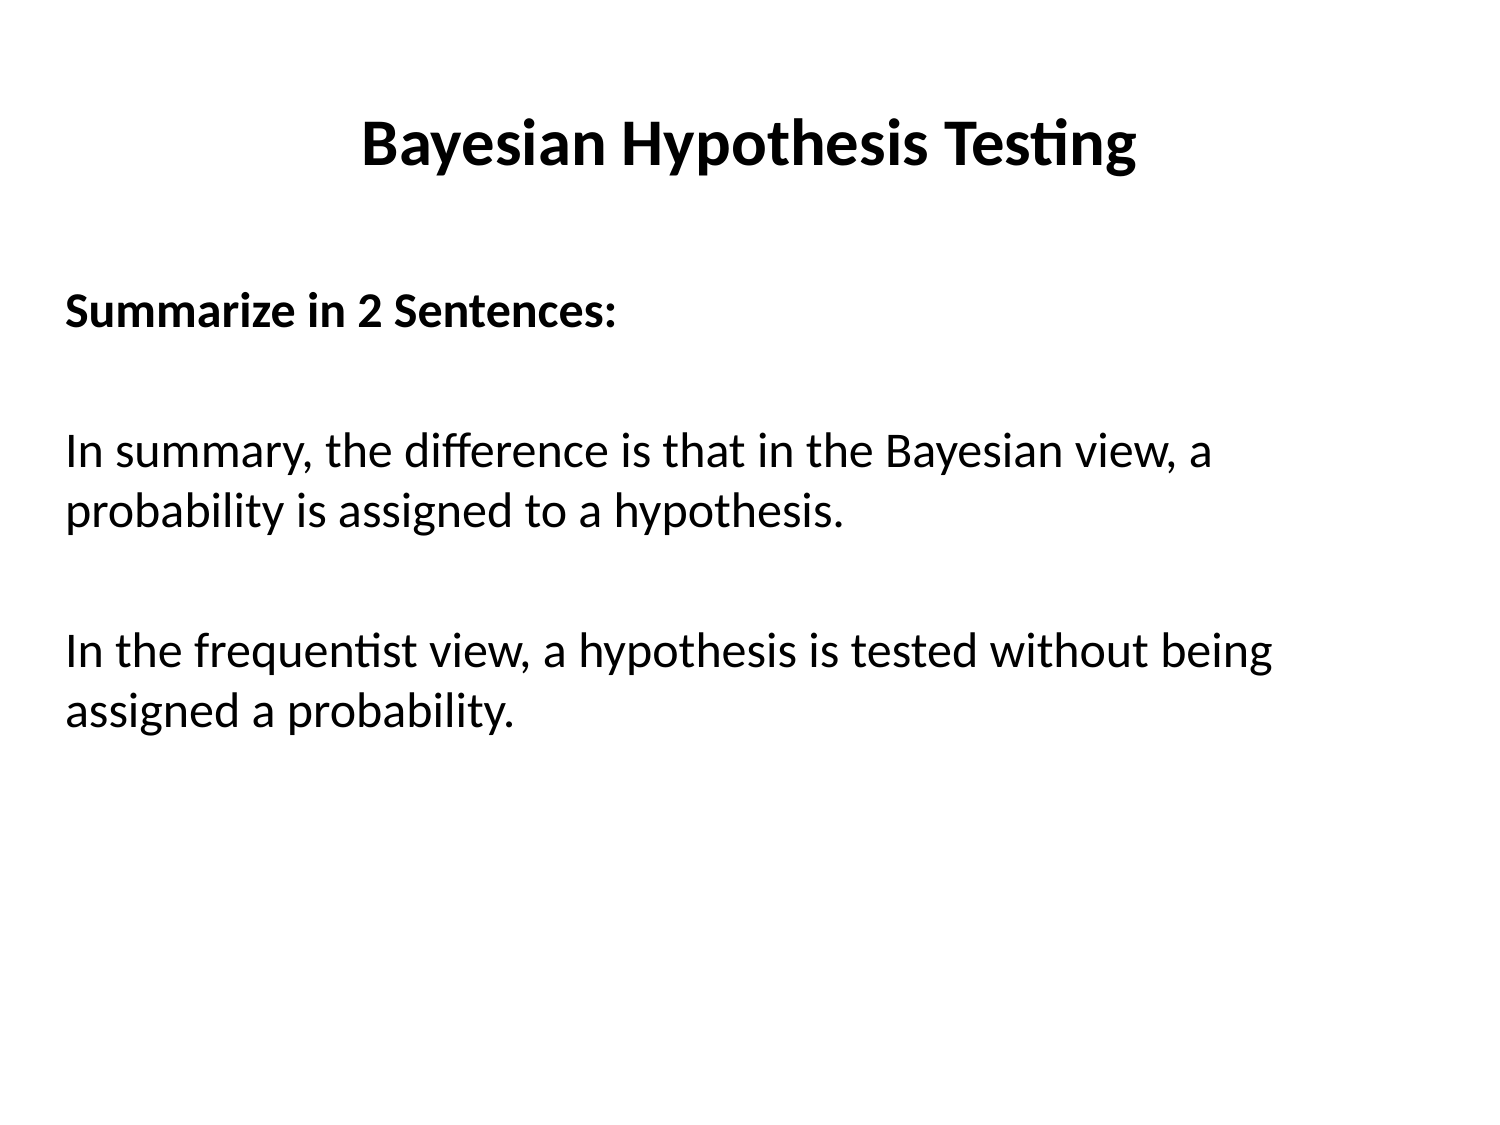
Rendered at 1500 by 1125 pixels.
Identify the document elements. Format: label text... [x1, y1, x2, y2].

list Summarize in 2 Sentences: In summary, the difference is that in the Bayesian view, a probability is assigned to a hypothesis. In the frequentist view, a hypothesis is tested without being assigned a probability. [50, 200, 1425, 1038]
title Bayesian Hypothesis Testing [75, 45, 1425, 200]
